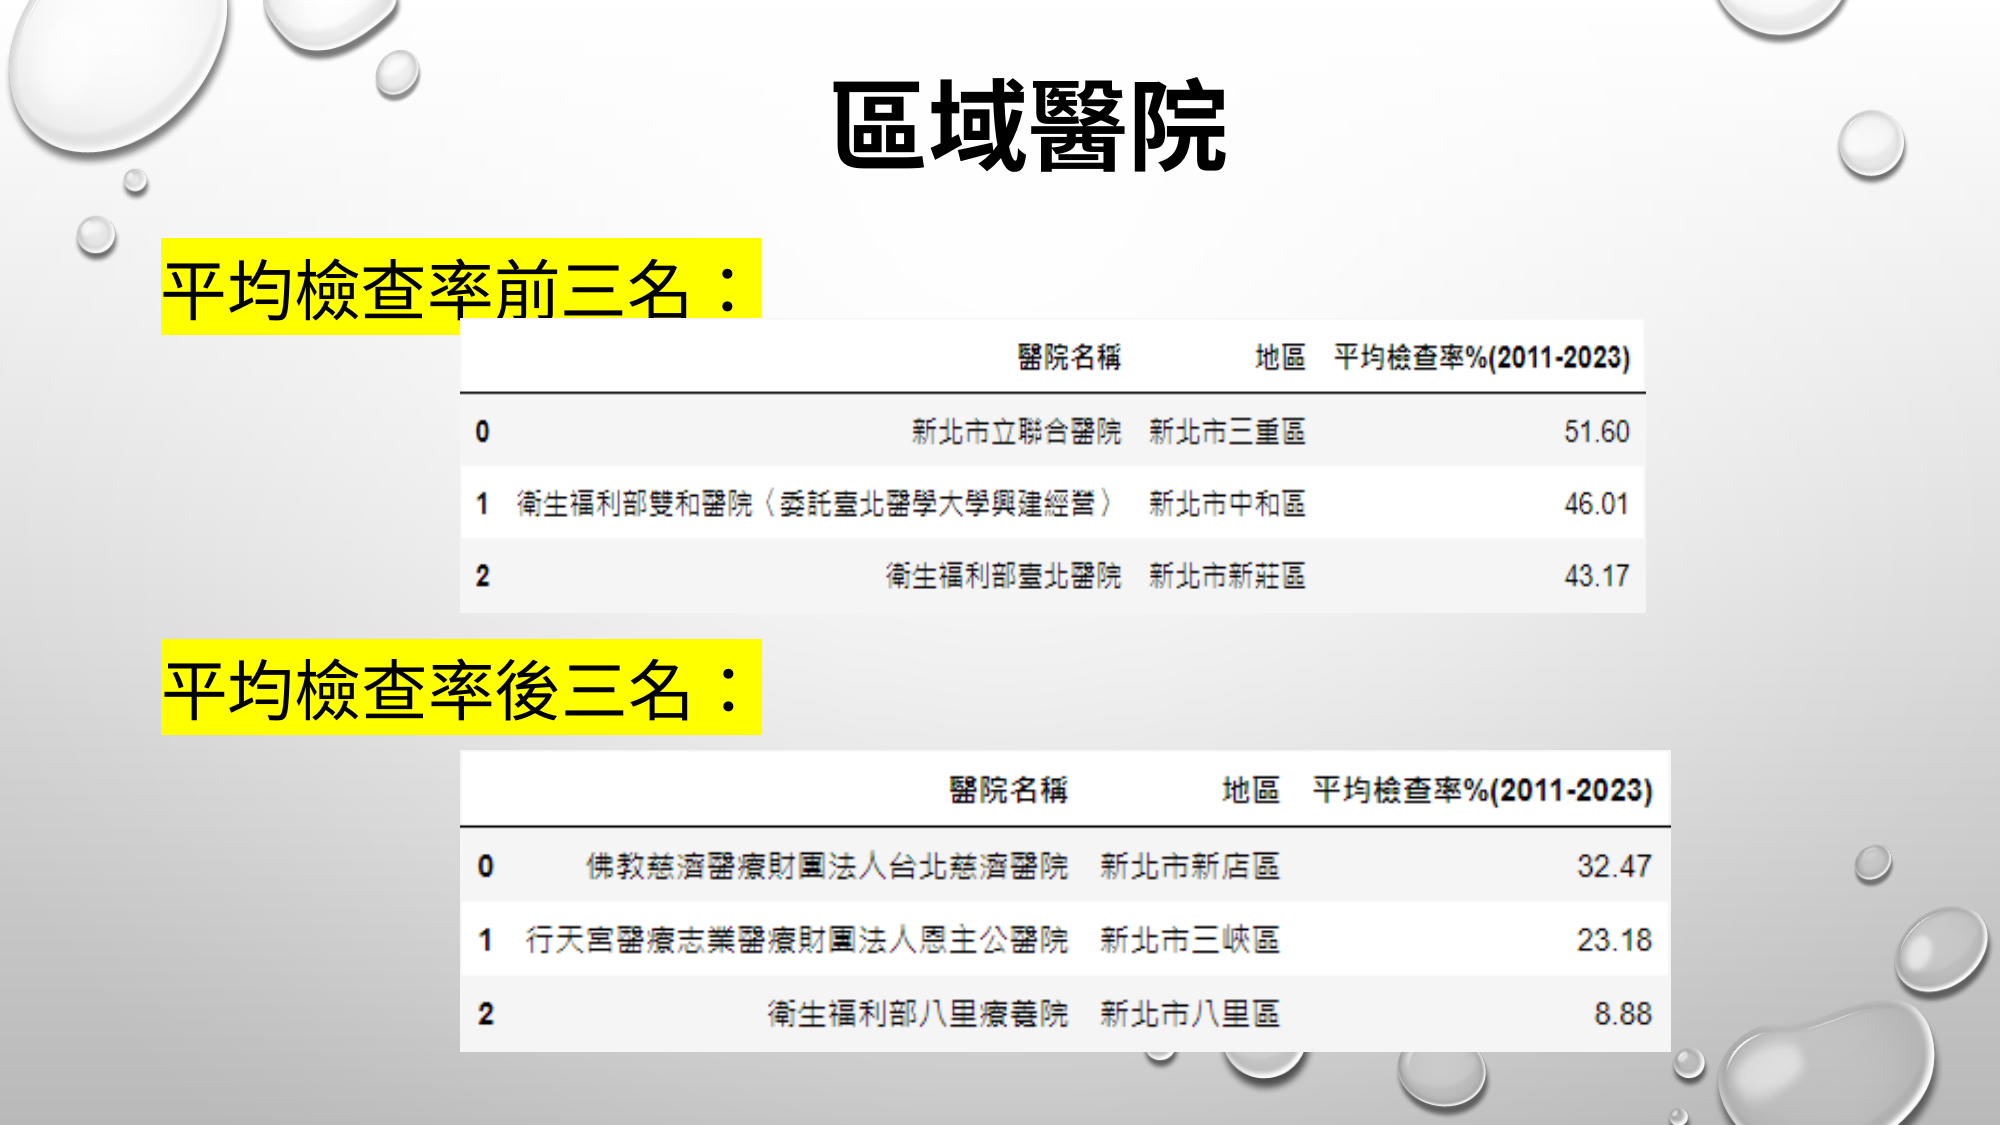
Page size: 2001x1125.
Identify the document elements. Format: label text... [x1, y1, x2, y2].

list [460, 750, 1672, 1053]
list 平均檢查率後三名： [61, 625, 862, 738]
list 平均檢查率前三名： [61, 225, 861, 338]
title 區域醫院 [178, 0, 1879, 262]
picture [0, 0, 2000, 1125]
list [460, 317, 1646, 614]
